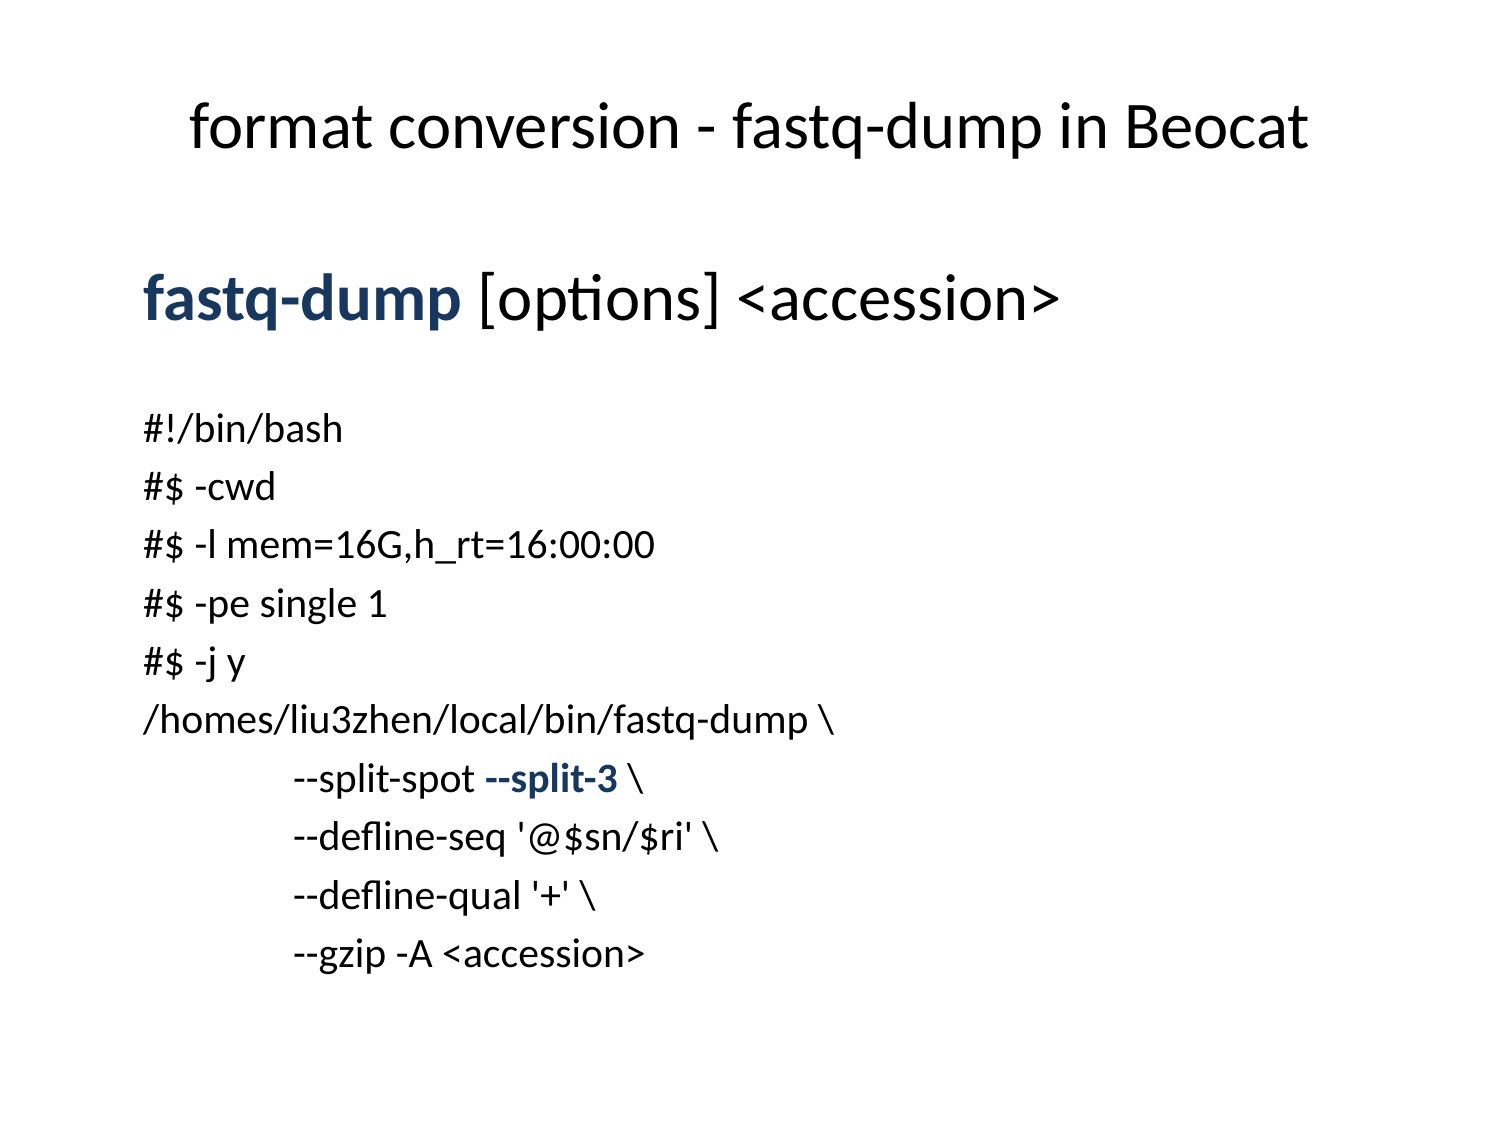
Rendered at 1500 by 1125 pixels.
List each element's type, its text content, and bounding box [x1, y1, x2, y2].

list fastq-dump [options] <accession> #!/bin/bash #$ -cwd #$ -l mem=16G,h_rt=16:00:00 #$ -pe single 1 #$ -j y /homes/liu3zhen/local/bin/fastq-dump \ --split-spot --split-3 \ --defline-seq '@$sn/$ri' \ --defline-qual '+' \ --gzip -A <accession> [128, 246, 1373, 1030]
title format conversion - fastq-dump in Beocat [75, 45, 1425, 199]
